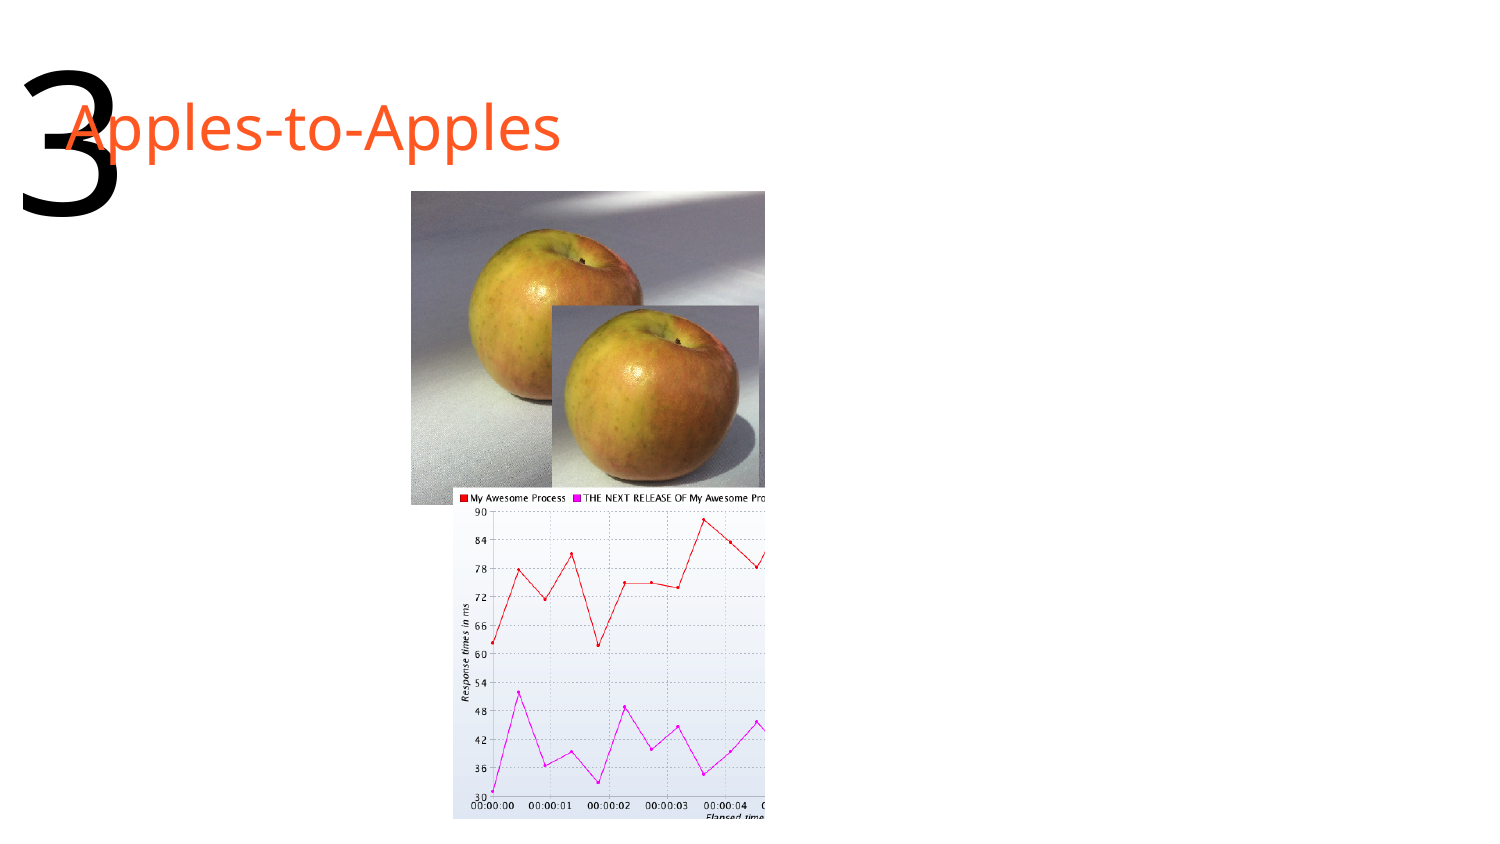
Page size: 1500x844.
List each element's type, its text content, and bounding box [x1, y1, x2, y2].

text_box Apples-to-Apples [51, 72, 1449, 167]
picture [411, 191, 765, 819]
text_box 3 [0, 0, 387, 451]
